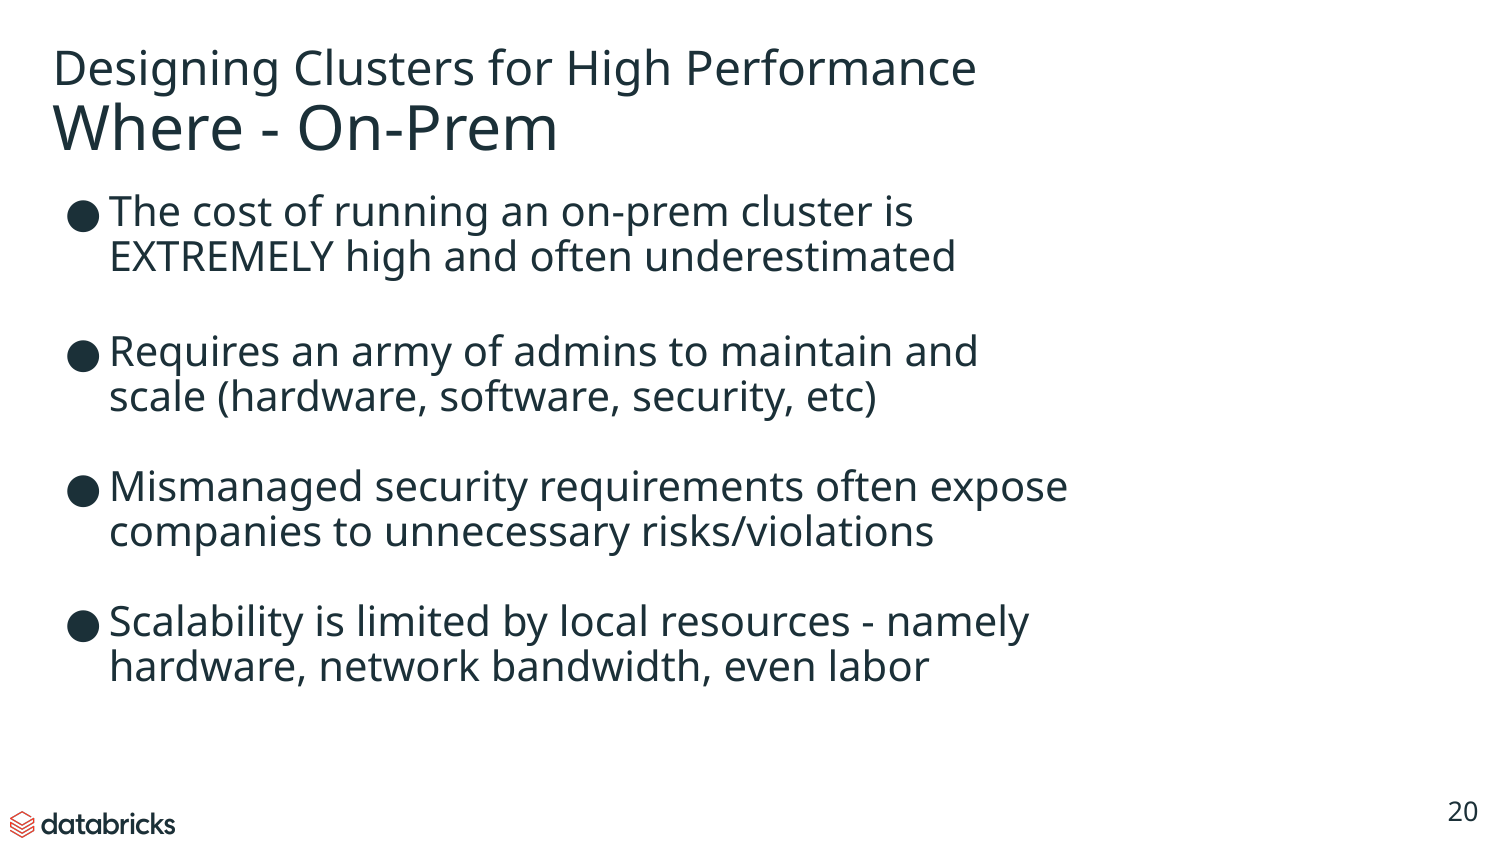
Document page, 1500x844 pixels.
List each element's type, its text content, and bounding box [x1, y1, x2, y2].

picture [10, 811, 175, 838]
slide_number ‹#› [1403, 779, 1494, 844]
subtitle Where - On-Prem [0, 87, 1500, 163]
list The cost of running an on-prem cluster is EXTREMELY high and often underestimated Requires an army of admins to maintain and scale (hardware, software, security, etc) Mismanaged security requirements often expose companies to unnecessary risks/violations Scalability is limited by local resources - namely hardware, network bandwidth, even labor [52, 185, 1500, 813]
title Designing Clusters for High Performance [0, 37, 1500, 87]
